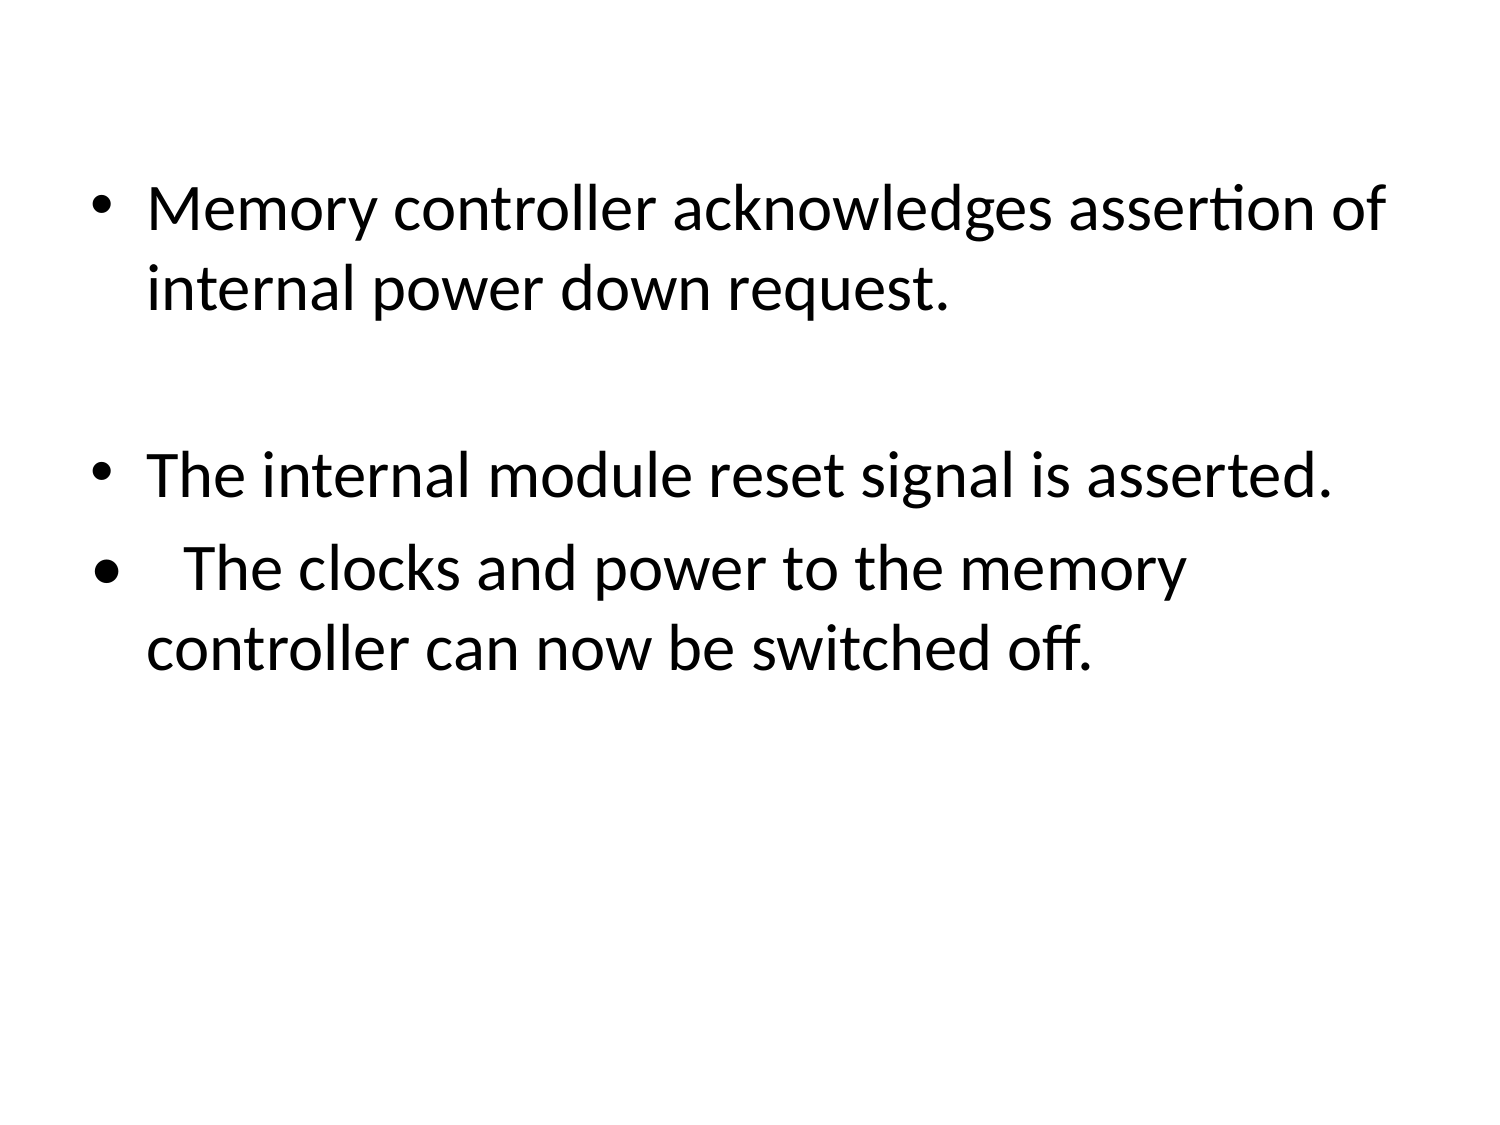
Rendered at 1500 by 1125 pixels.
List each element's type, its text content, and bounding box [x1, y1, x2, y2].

list Memory controller acknowledges assertion of internal power down request. The internal module reset signal is asserted. • The clocks and power to the memory controller can now be switched off. [75, 62, 1425, 1005]
